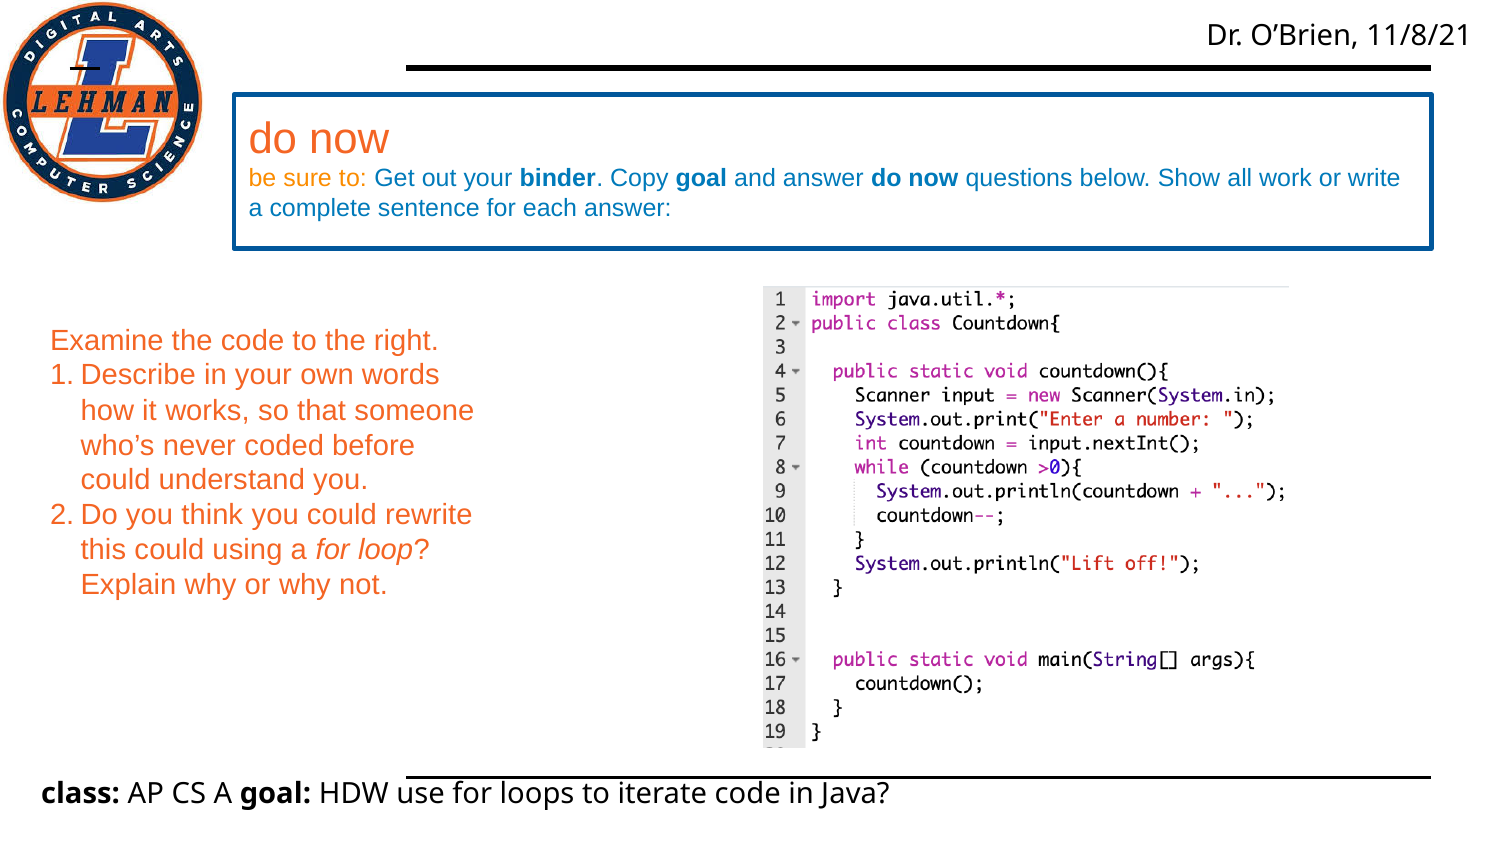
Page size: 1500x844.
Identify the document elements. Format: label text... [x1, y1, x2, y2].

text_box Examine the code to the right. Describe in your own words how it works, so that someone who’s never coded before could understand you. Do you think you could rewrite this could using a for loop? Explain why or why not. [50, 320, 486, 601]
picture [0, 0, 204, 204]
title do now be sure to: Get out your binder. Copy goal and answer do now questions below. Show all work or write a complete sentence for each answer: [233, 93, 1433, 250]
picture [763, 278, 1289, 749]
